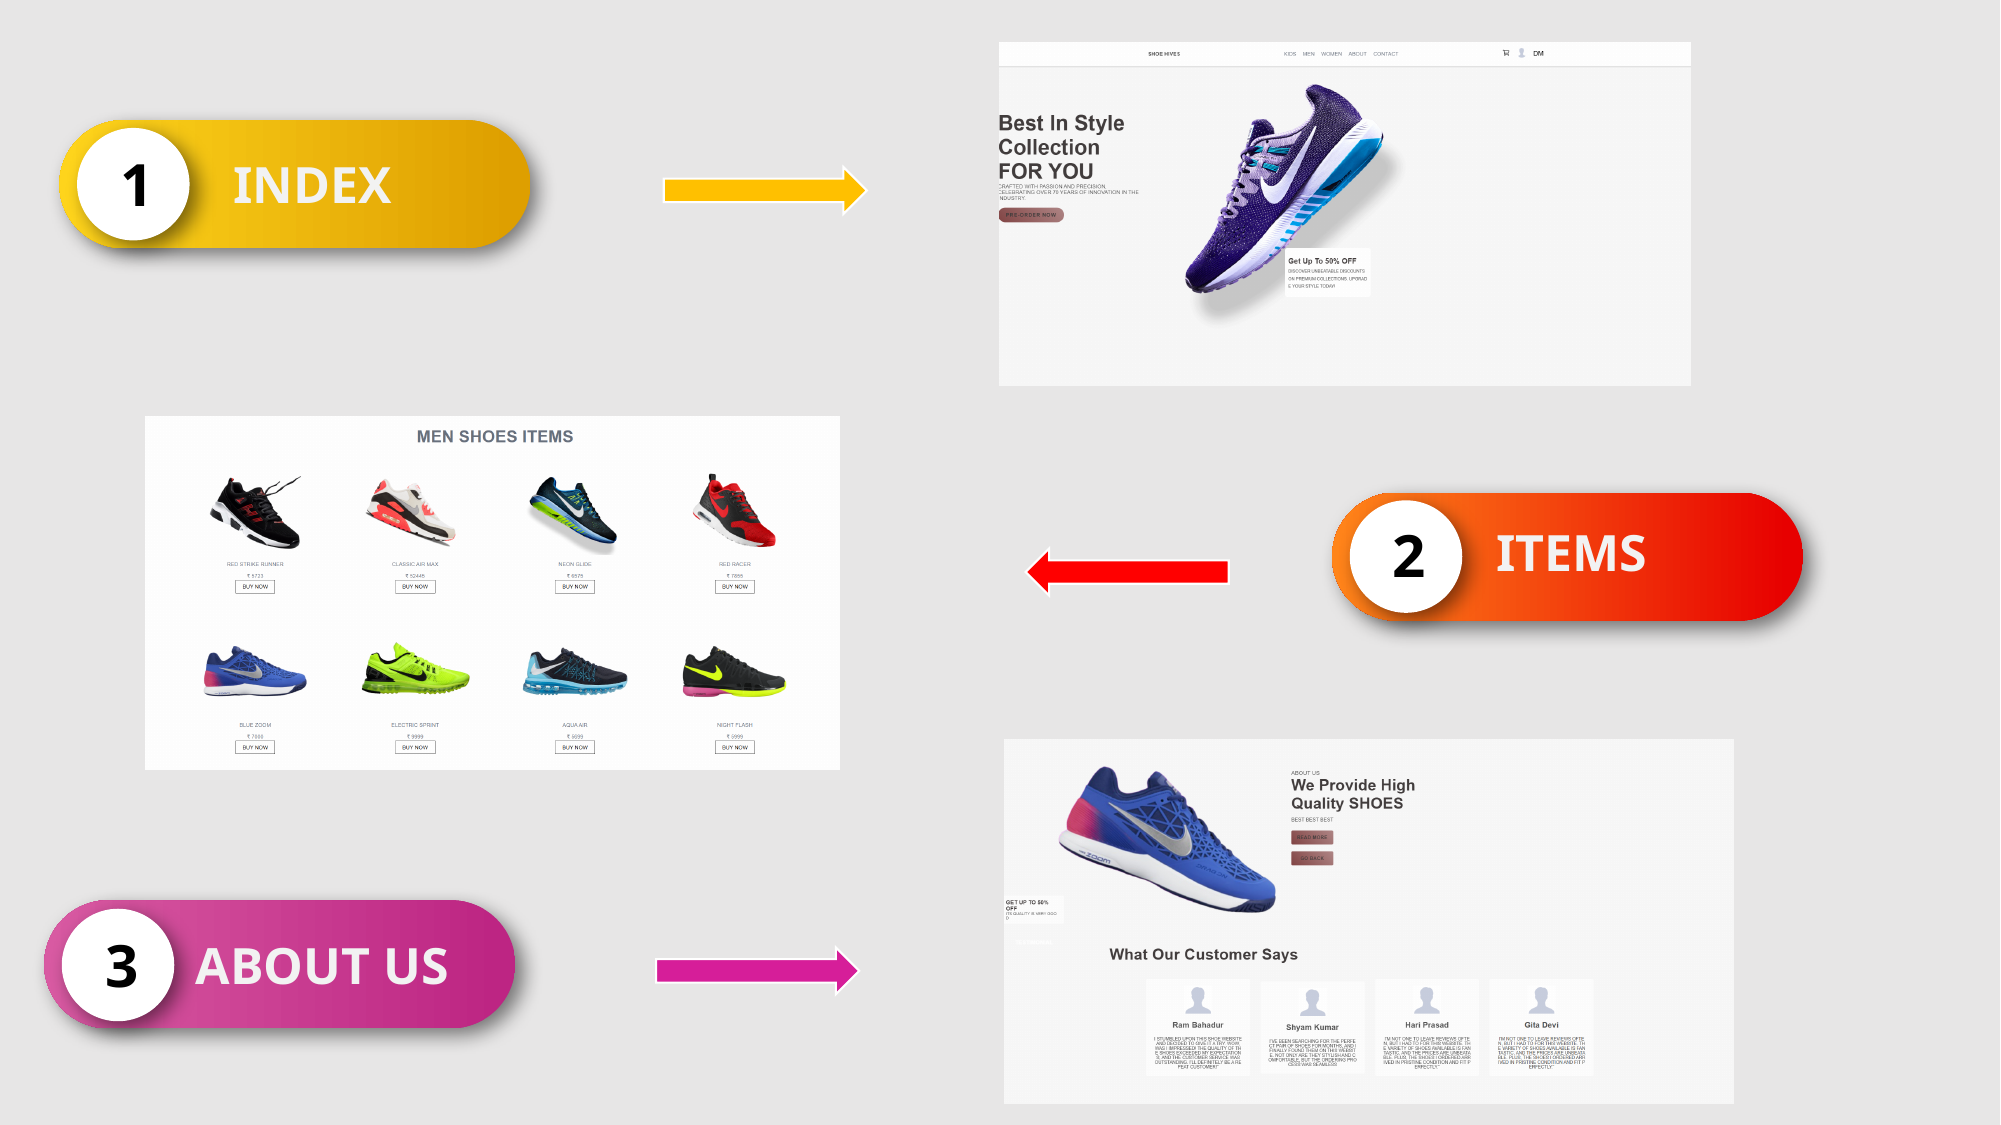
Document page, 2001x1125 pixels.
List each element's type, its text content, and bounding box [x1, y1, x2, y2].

picture [1004, 739, 1734, 1104]
text_box [655, 944, 861, 997]
text_box [76, 126, 178, 242]
picture [999, 42, 1691, 386]
text_box INDEX [174, 145, 451, 221]
text_box [60, 907, 160, 1022]
text_box 2 [1378, 512, 1434, 597]
text_box ITEMS [1433, 514, 1710, 590]
text_box 3 [90, 921, 146, 1007]
text_box [662, 164, 869, 217]
text_box [1331, 491, 1805, 622]
text_box [58, 119, 532, 250]
picture [145, 416, 840, 770]
text_box [43, 899, 517, 1026]
text_box [1024, 546, 1230, 598]
text_box [1348, 499, 1453, 614]
text_box ABOUT US [111, 926, 473, 1062]
text_box 1 [105, 140, 161, 226]
